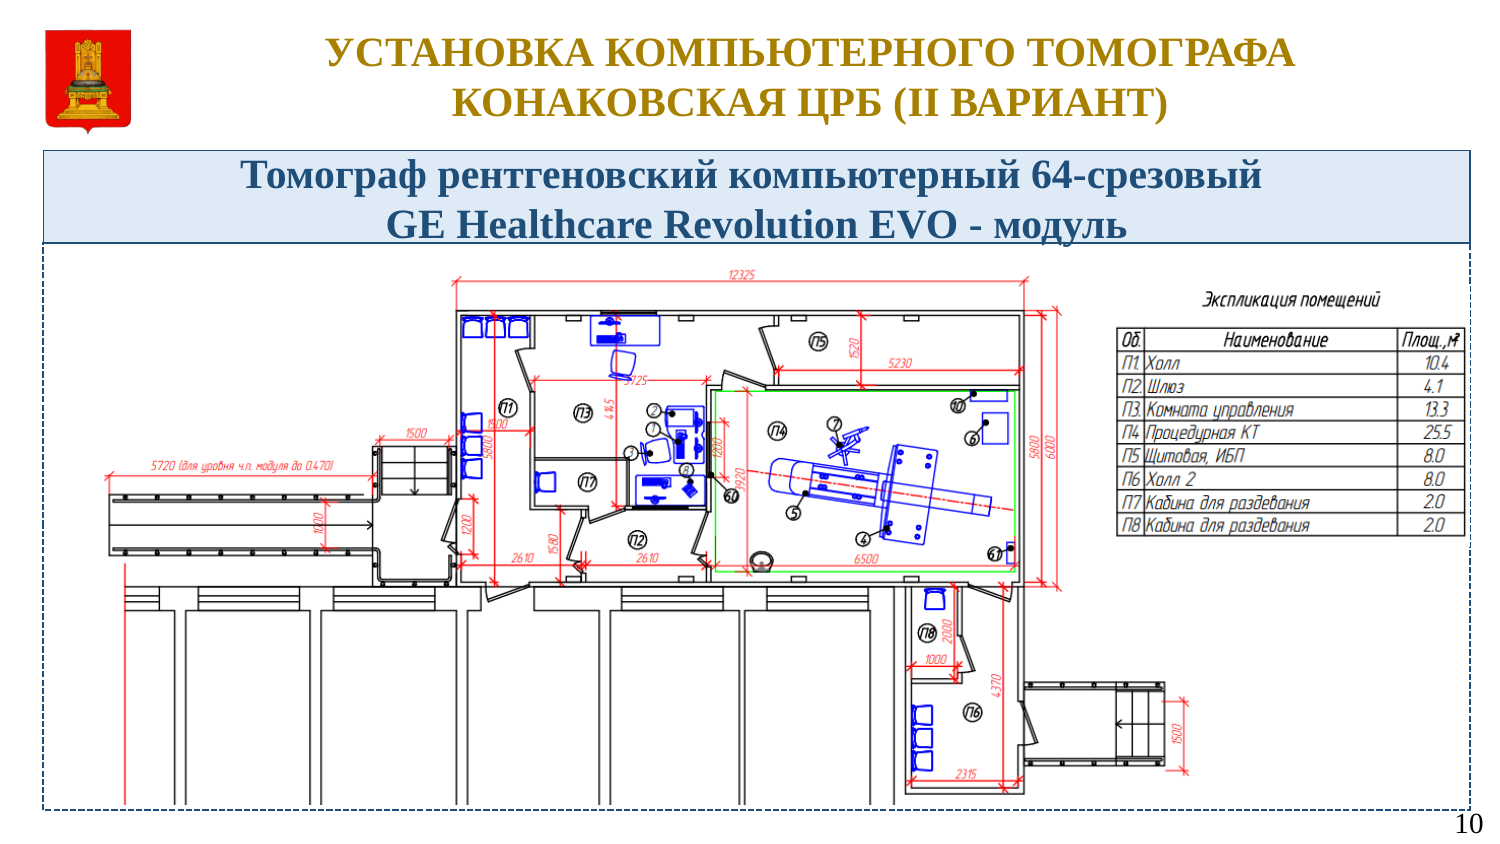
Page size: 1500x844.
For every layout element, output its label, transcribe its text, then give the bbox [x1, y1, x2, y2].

slide_number 10 [1257, 800, 1499, 843]
text_box УСТАНОВКА КОМПЬЮТЕРНОГО ТОМОГРАФА КОНАКОВСКАЯ ЦРБ (II ВАРИАНТ) [136, 17, 1485, 110]
picture [43, 24, 137, 141]
text_box Томограф рентгеновский компьютерный 64-срезовый GE Healthcare Revolution EVO - модуль [42, 150, 1471, 243]
picture [89, 251, 1470, 806]
text_box [42, 242, 1471, 811]
